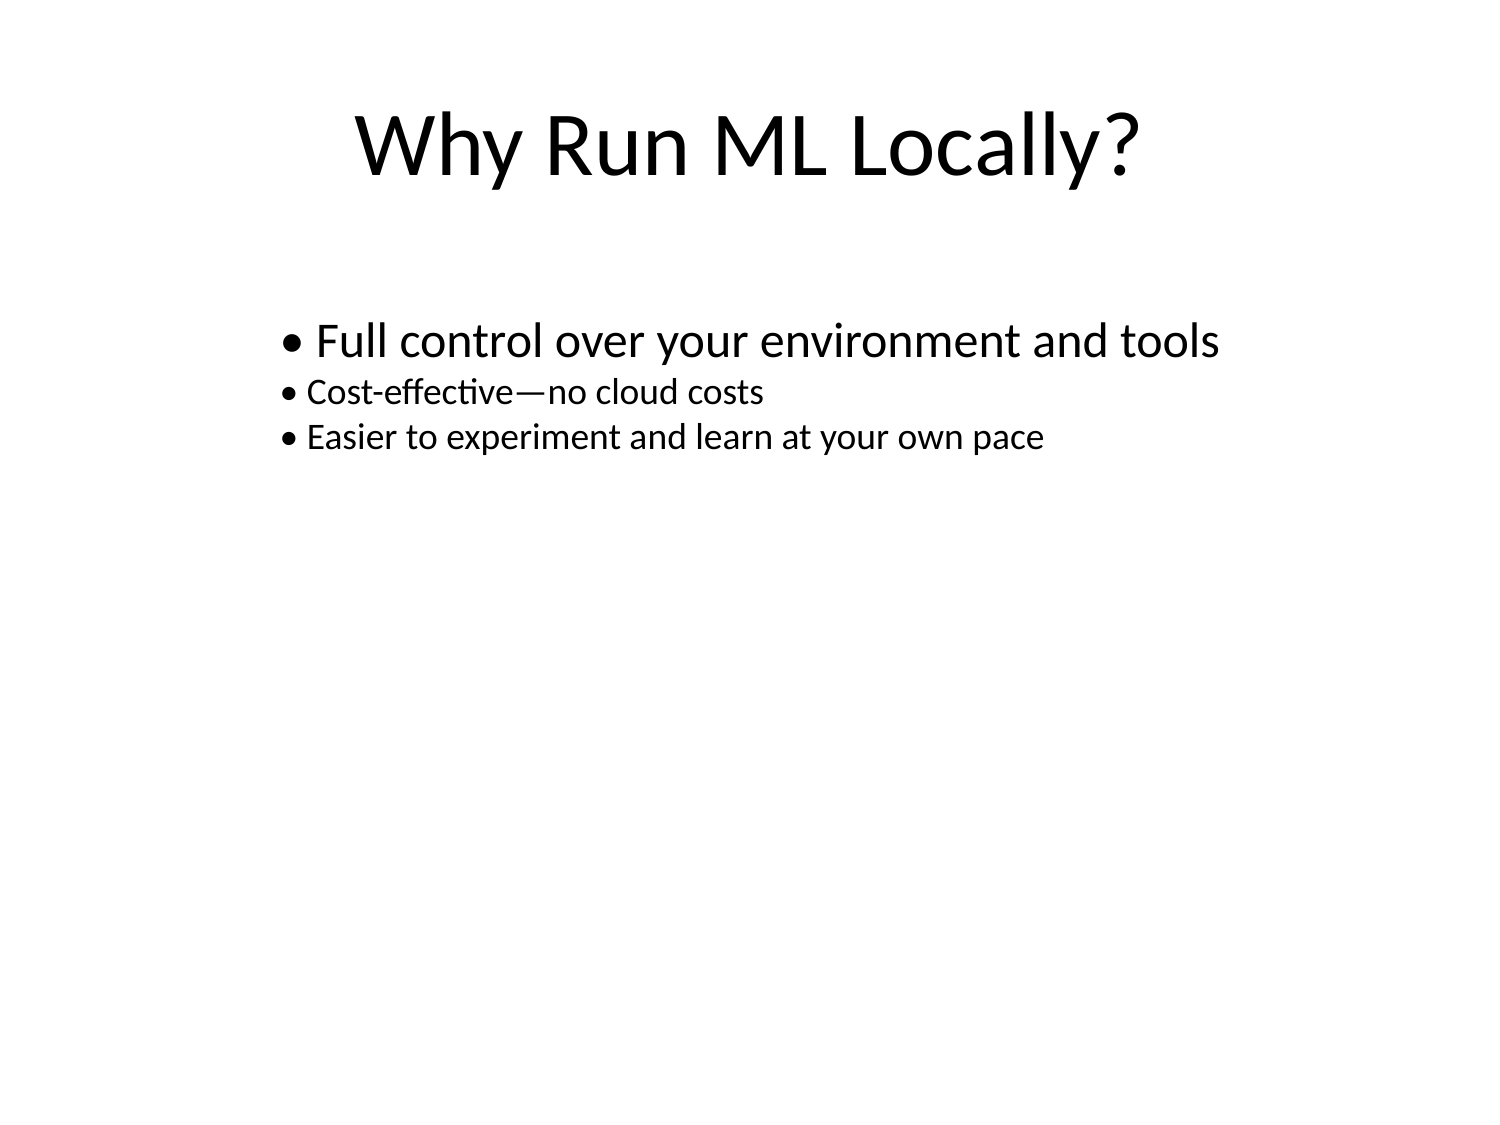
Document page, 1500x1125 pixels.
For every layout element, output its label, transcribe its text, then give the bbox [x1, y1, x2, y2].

title Why Run ML Locally? [75, 45, 1425, 233]
text_box • Full control over your environment and tools • Cost-effective—no cloud costs • Easier to experiment and learn at your own pace [264, 299, 1235, 465]
